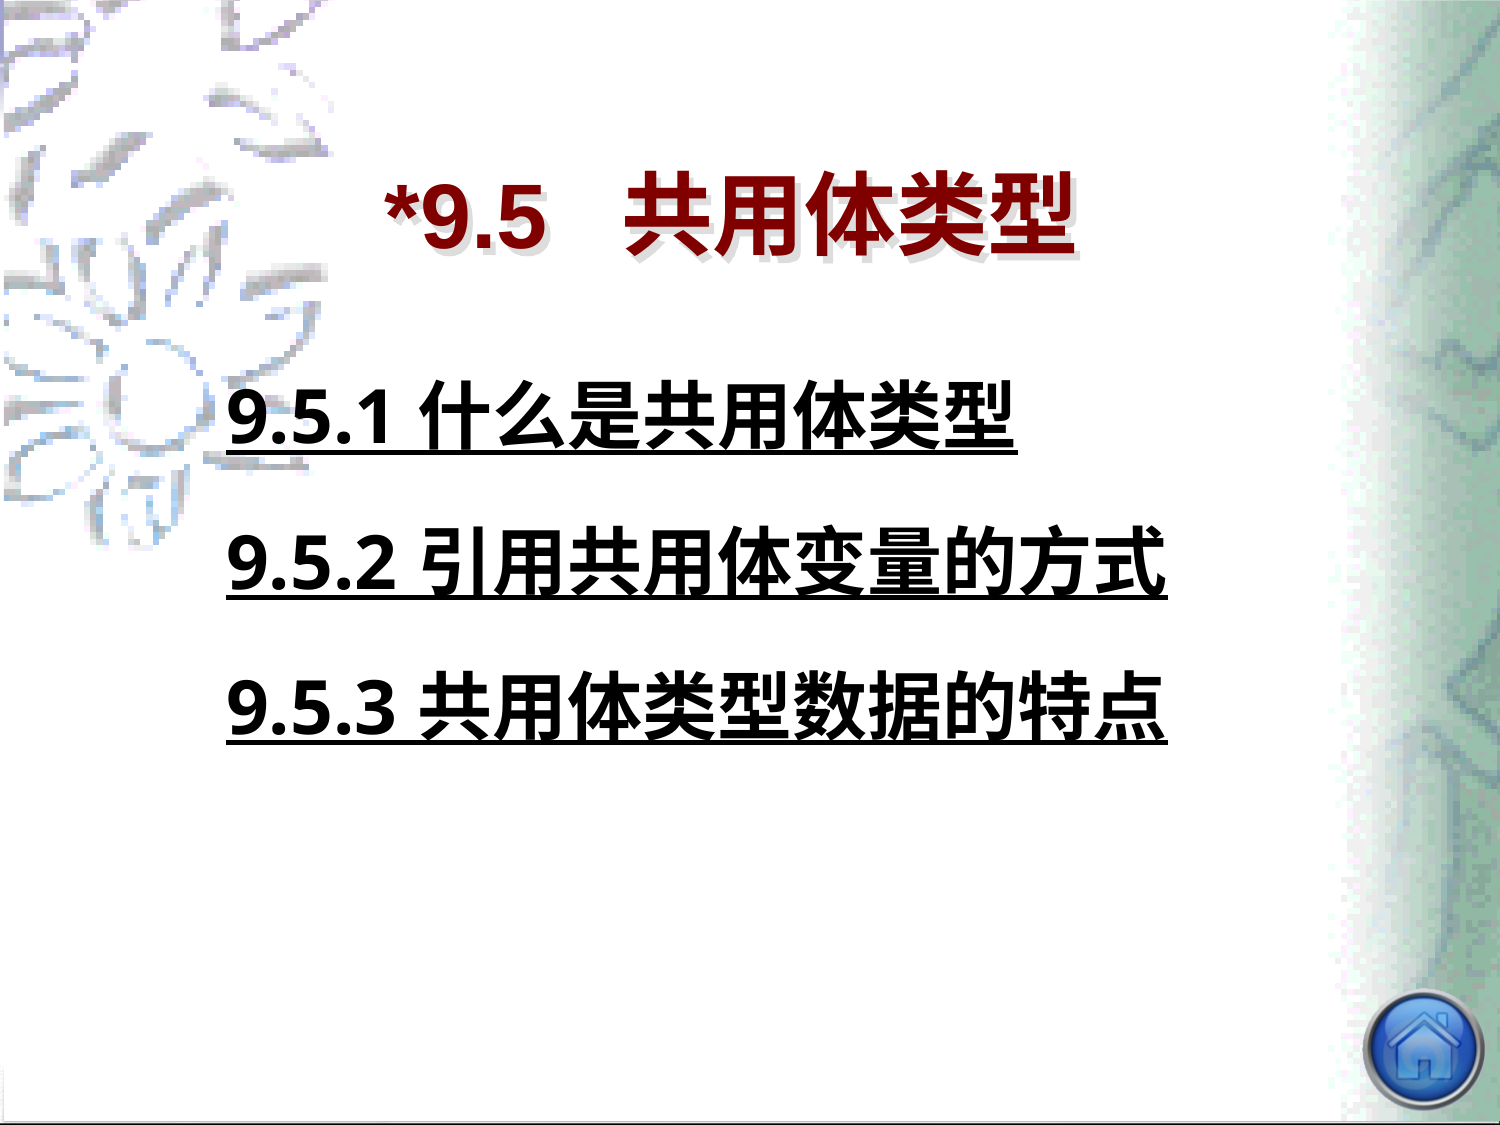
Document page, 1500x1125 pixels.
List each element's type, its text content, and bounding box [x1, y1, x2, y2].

picture [0, 0, 1500, 1125]
list 9.5.1 什么是共用体类型 9.5.2 引用共用体变量的方式 9.5.3 共用体类型数据的特点 [210, 339, 1336, 821]
title *9.5 共用体类型 [46, 149, 1418, 276]
